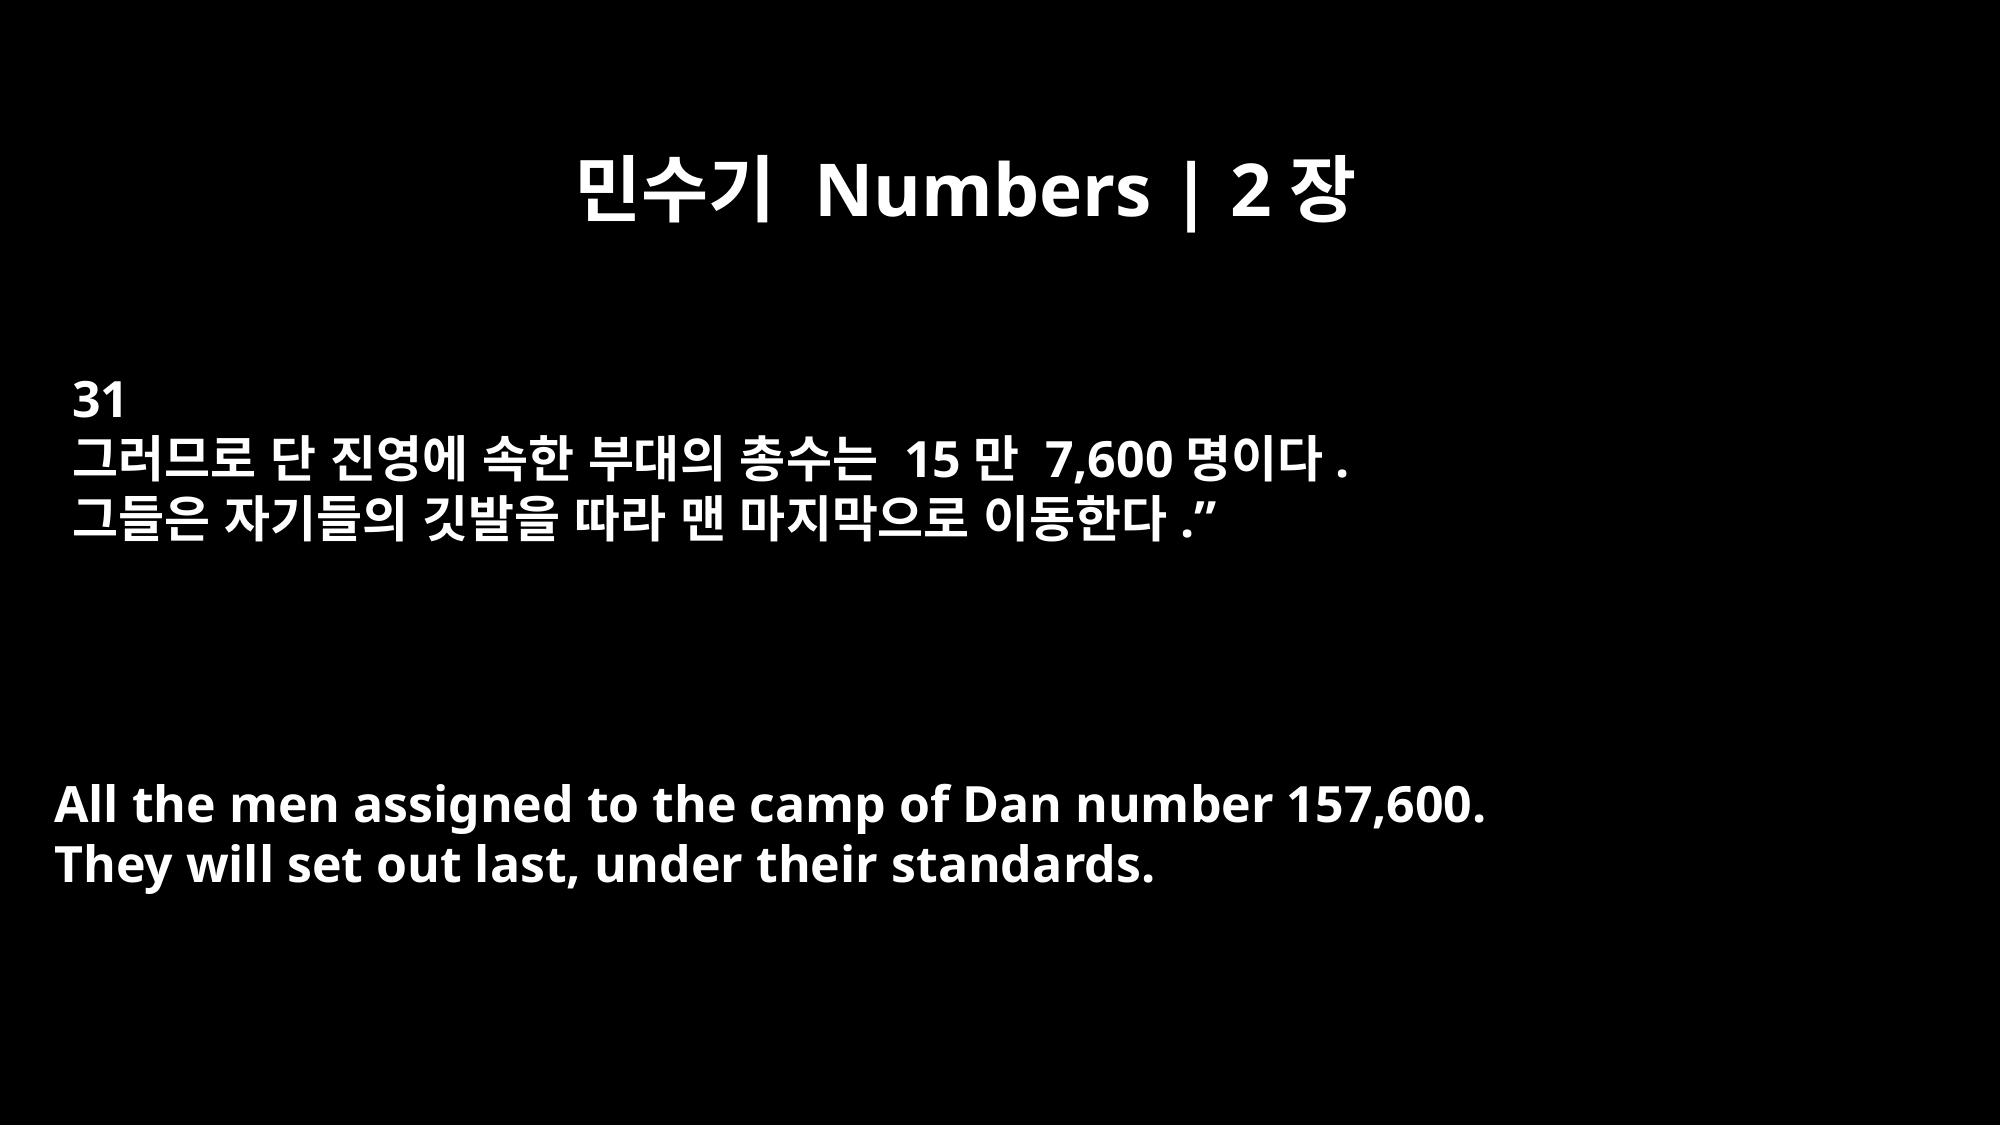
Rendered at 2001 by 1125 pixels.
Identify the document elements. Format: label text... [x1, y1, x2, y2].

text_box 31 그러므로 단 진영에 속한 부대의 총수는 15만 7,600명이다. 그들은 자기들의 깃발을 따라 맨 마지막으로 이동한다.” [57, 359, 1365, 555]
text_box 민수기 Numbers | 2장 [559, 136, 1373, 239]
text_box All the men assigned to the camp of Dan number 157,600. They will set out last, under their standards. [39, 764, 1502, 900]
